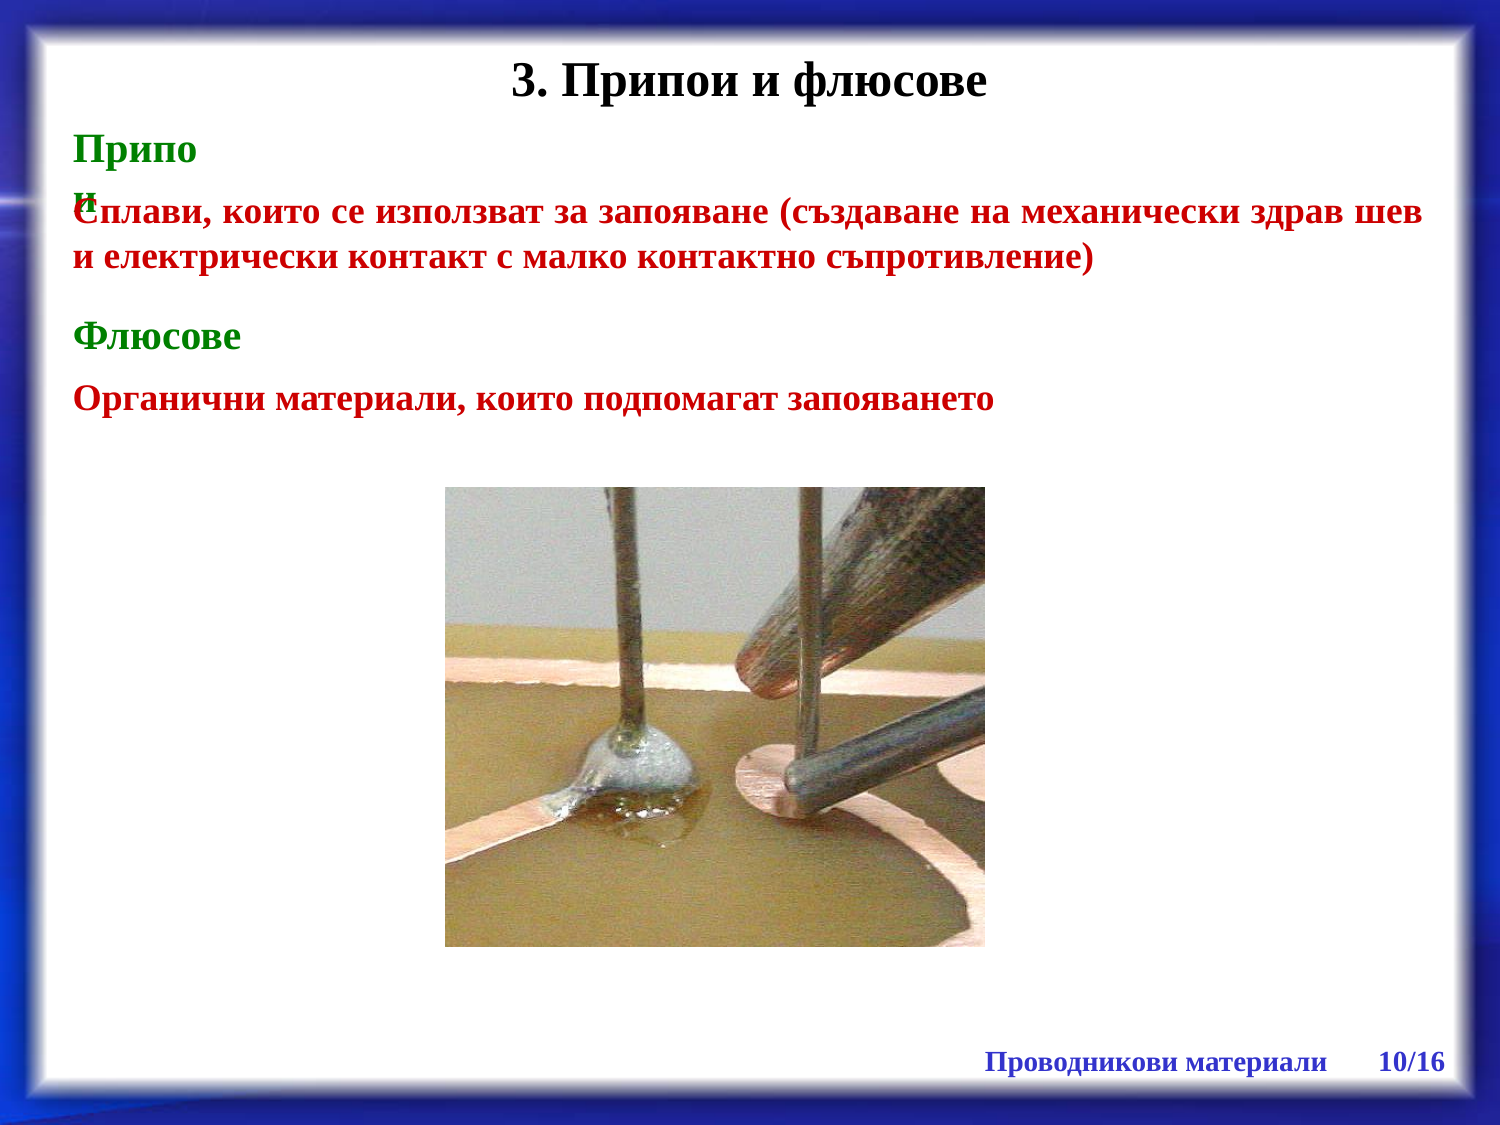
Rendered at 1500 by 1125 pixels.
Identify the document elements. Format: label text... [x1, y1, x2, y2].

text_box Припои [57, 113, 237, 178]
picture [0, 0, 1500, 1125]
text_box Сплави, които се използват за запояване (създаване на механически здрав шев и електрически контакт с малко контактно съпротивление) [57, 178, 1440, 284]
text_box Флюсове [57, 300, 260, 365]
text_box Проводникови материали 10/16 [969, 1034, 1464, 1085]
text_box Органични материали, които подпомагат запояването [57, 365, 1043, 426]
text_box 3. Припои и флюсове [494, 38, 1005, 114]
